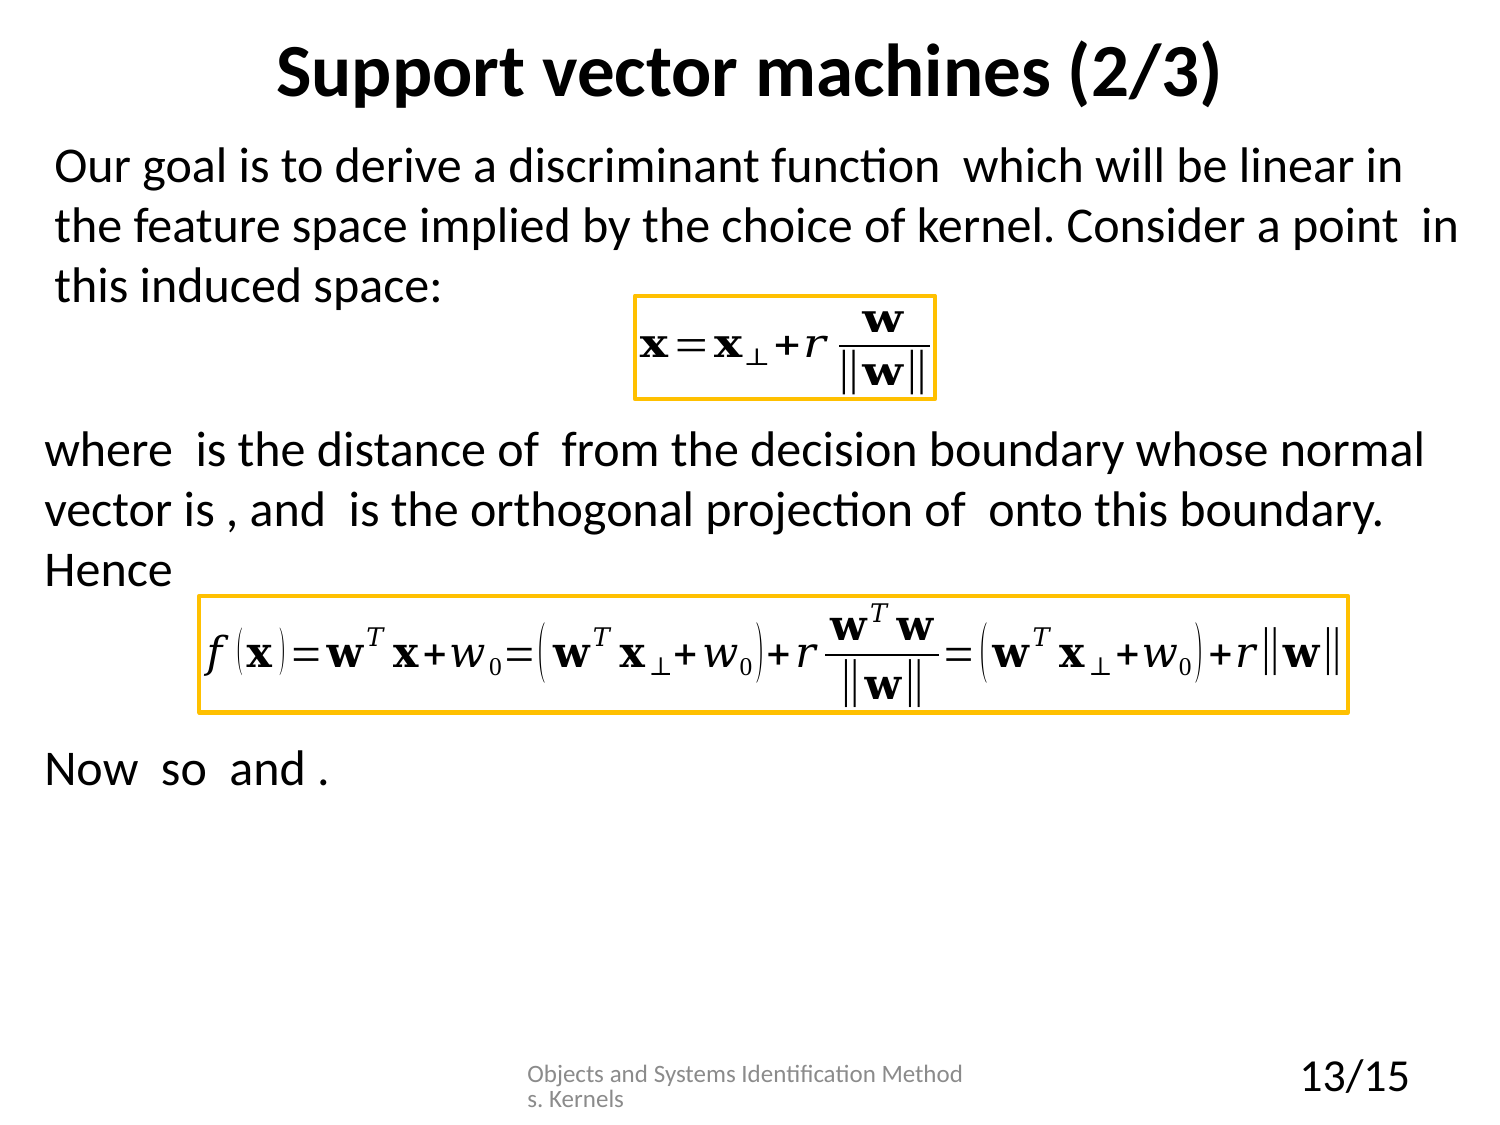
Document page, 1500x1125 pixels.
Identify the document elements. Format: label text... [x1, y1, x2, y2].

title Support vector machines (2/3) [0, 19, 1500, 114]
footer Objects and Systems Identification Methods. Kernels [512, 1042, 988, 1103]
slide_number 13/15 [1074, 1042, 1425, 1103]
